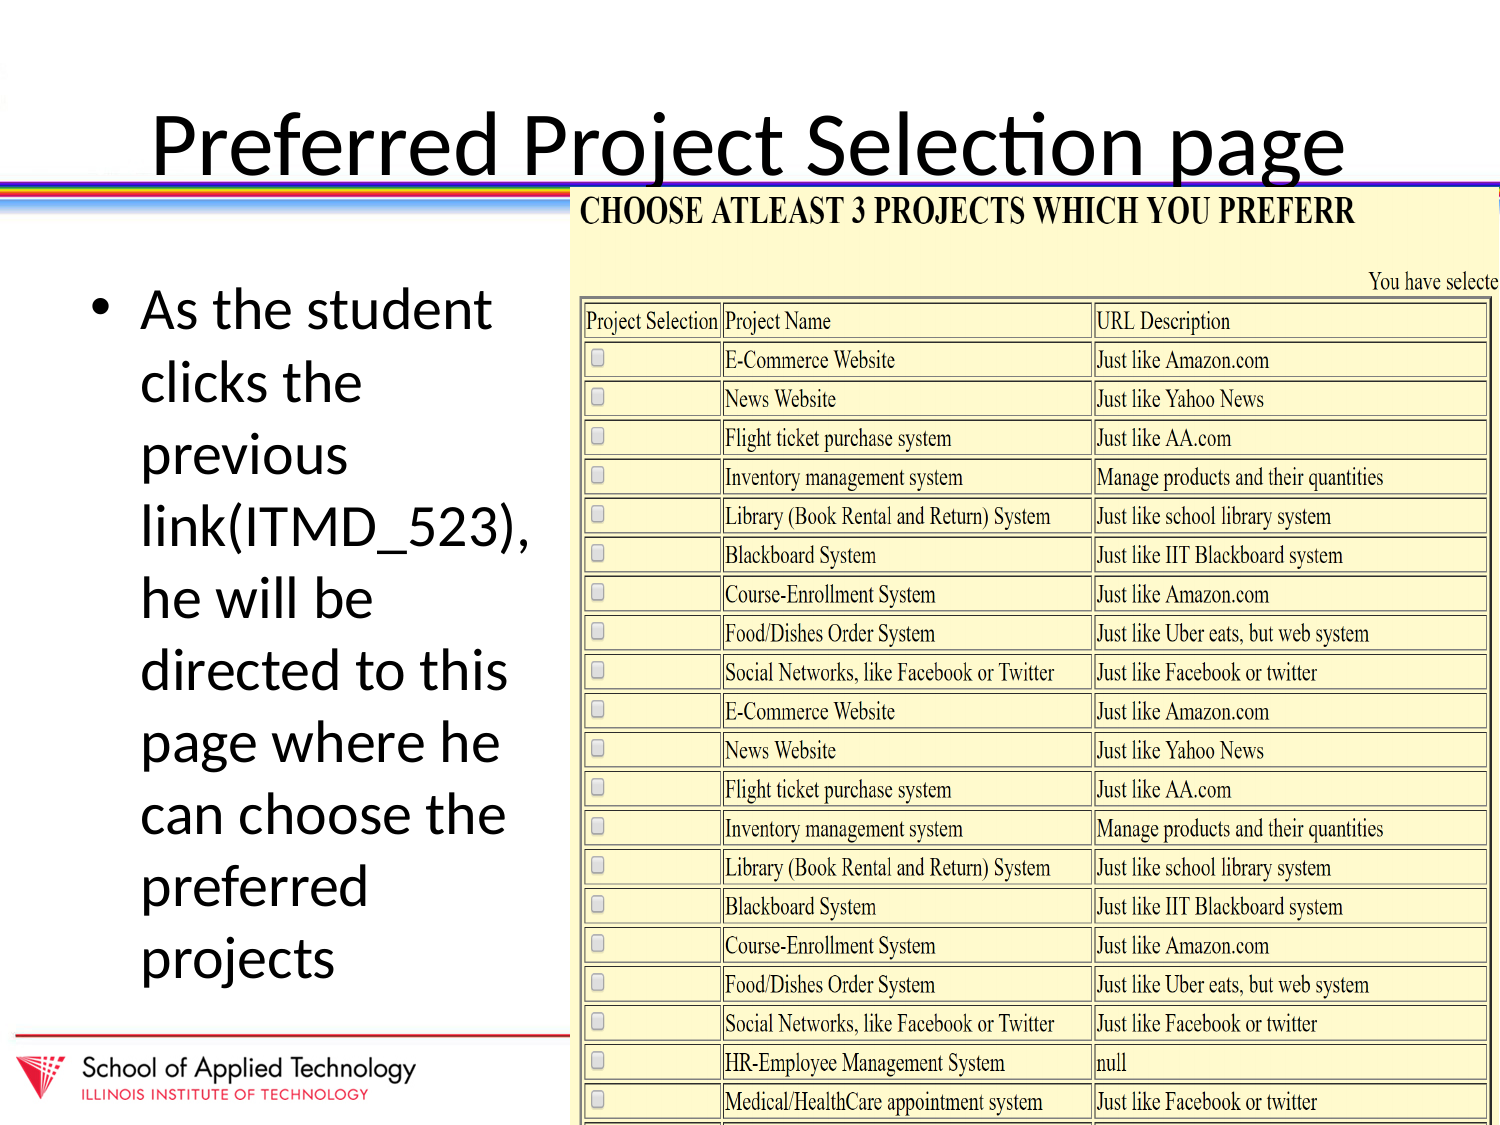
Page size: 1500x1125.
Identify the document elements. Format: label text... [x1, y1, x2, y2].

title Preferred Project Selection page [75, 45, 1425, 233]
list As the student clicks the previous link(ITMD_523), he will be directed to this page where he can choose the preferred projects [75, 262, 564, 1005]
picture [0, 0, 1500, 1125]
